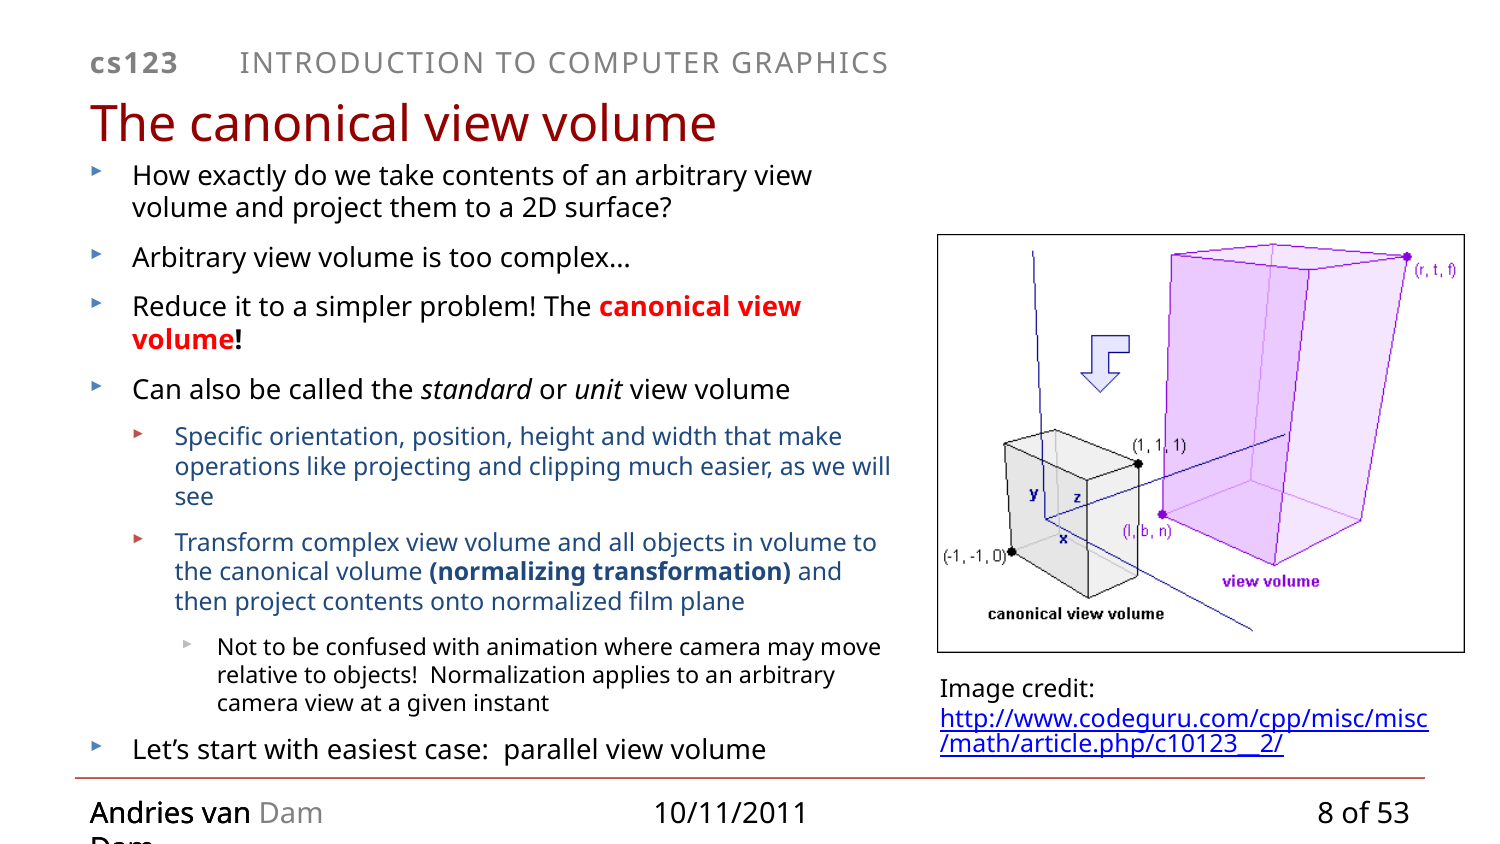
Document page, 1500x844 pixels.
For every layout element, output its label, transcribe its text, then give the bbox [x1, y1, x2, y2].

picture [937, 234, 1465, 654]
list How exactly do we take contents of an arbitrary view volume and project them to a 2D surface? Arbitrary view volume is too complex… Reduce it to a simpler problem! The canonical view volume! Can also be called the standard or unit view volume Specific orientation, position, height and width that make operations like projecting and clipping much easier, as we will see Transform complex view volume and all objects in volume to the canonical volume (normalizing transformation) and then project contents onto normalized film plane Not to be confused with animation where camera may move relative to objects! Normalization applies to an arbitrary camera view at a given instant Let’s start with easiest case: parallel view volume [75, 160, 913, 779]
title The canonical view volume [75, 84, 1425, 160]
text_box Image credit: http://www.codeguru.com/cpp/misc/misc/math/article.php/c10123__2/ [924, 665, 1445, 745]
slide_number 8 of 53 [1224, 787, 1425, 827]
